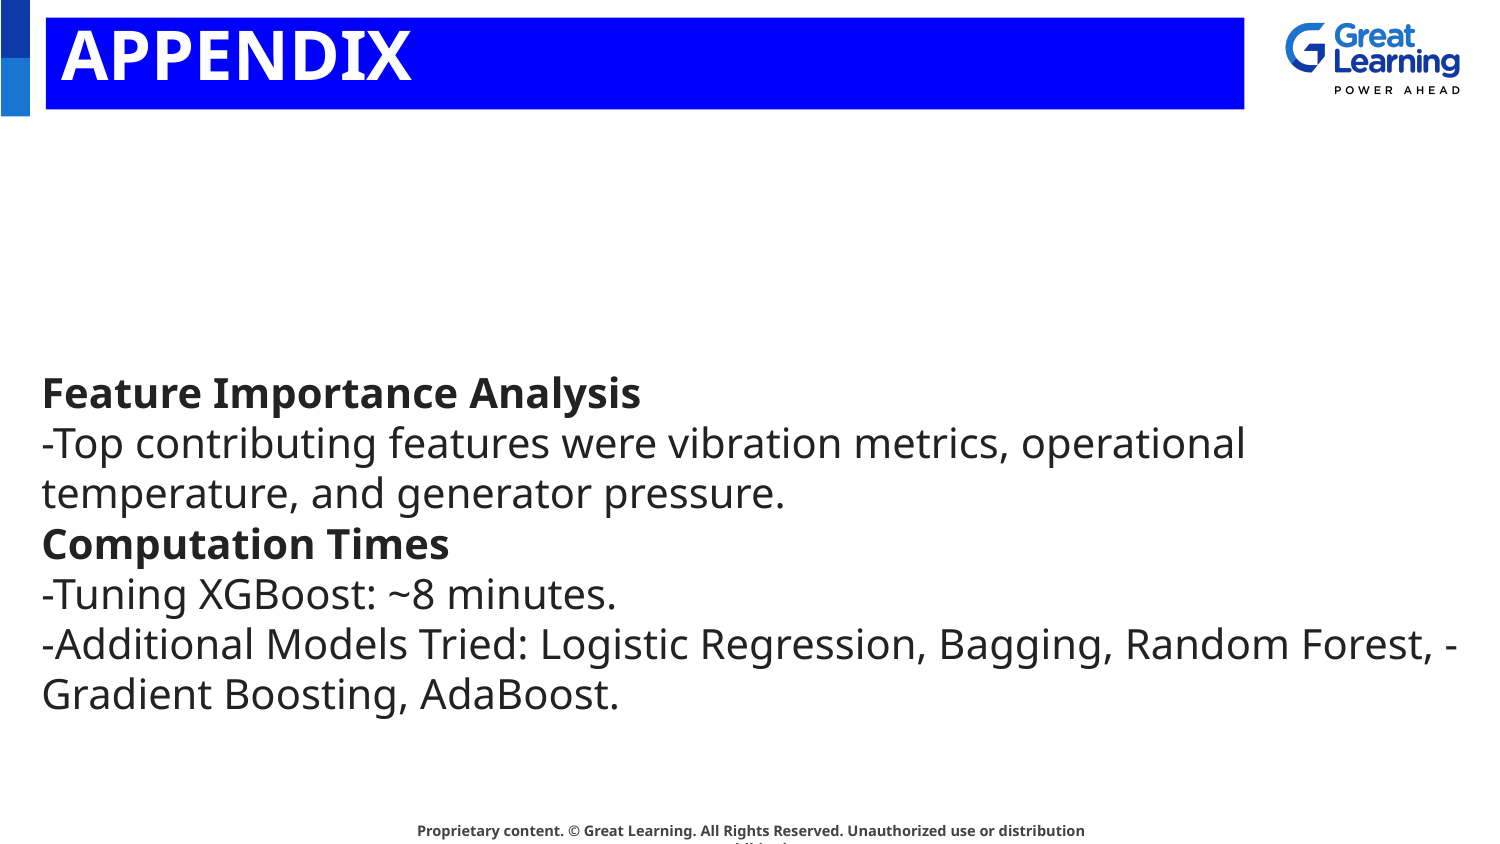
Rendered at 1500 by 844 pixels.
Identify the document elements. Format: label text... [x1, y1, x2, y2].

text_box Feature Importance Analysis -Top contributing features were vibration metrics, operational temperature, and generator pressure. Computation Times -Tuning XGBoost: ~8 minutes. -Additional Models Tried: Logistic Regression, Bagging, Random Forest, -Gradient Boosting, AdaBoost. [26, 141, 1476, 733]
picture [1258, 11, 1487, 106]
title APPENDIX [45, 17, 1245, 110]
